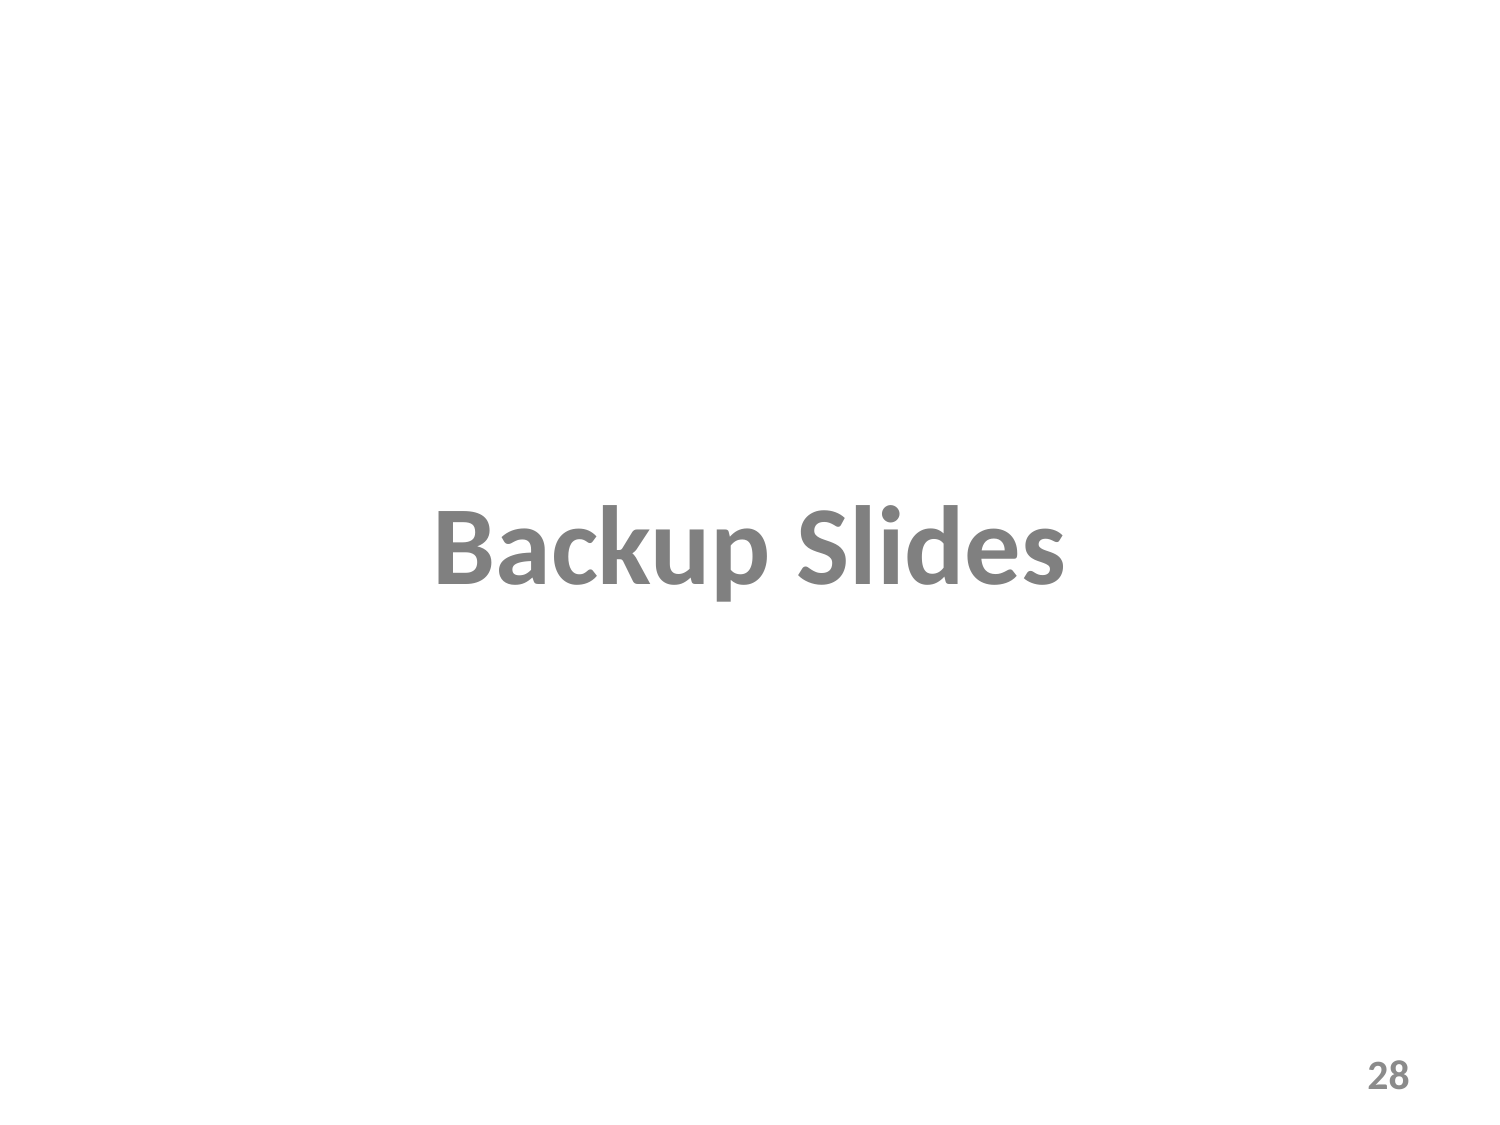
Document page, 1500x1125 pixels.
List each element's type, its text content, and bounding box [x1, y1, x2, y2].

slide_number 28 [1074, 1042, 1425, 1103]
title Backup Slides [75, 445, 1425, 634]
